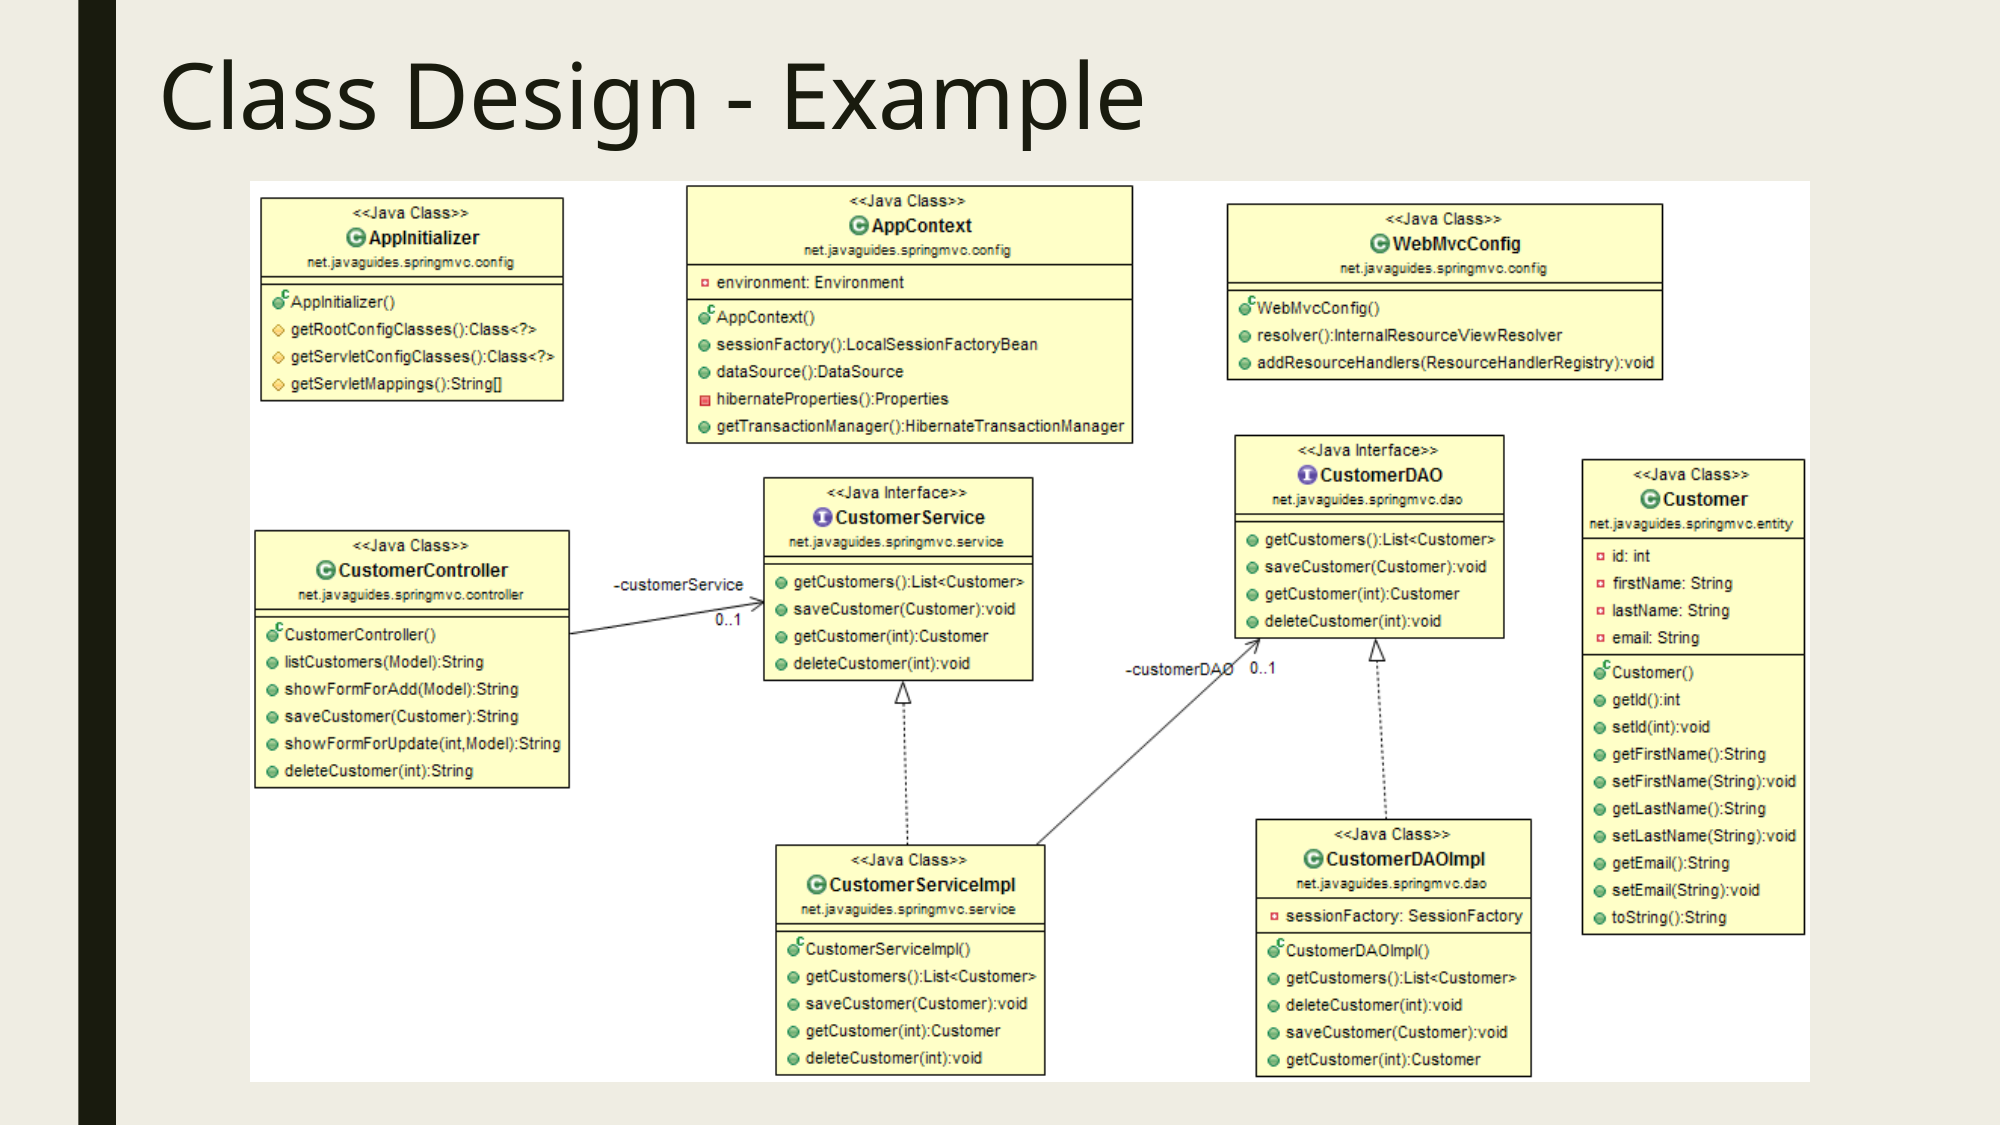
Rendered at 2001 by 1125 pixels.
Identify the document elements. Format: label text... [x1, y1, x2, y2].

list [250, 181, 1810, 1082]
title Class Design - Example [143, 43, 1917, 167]
